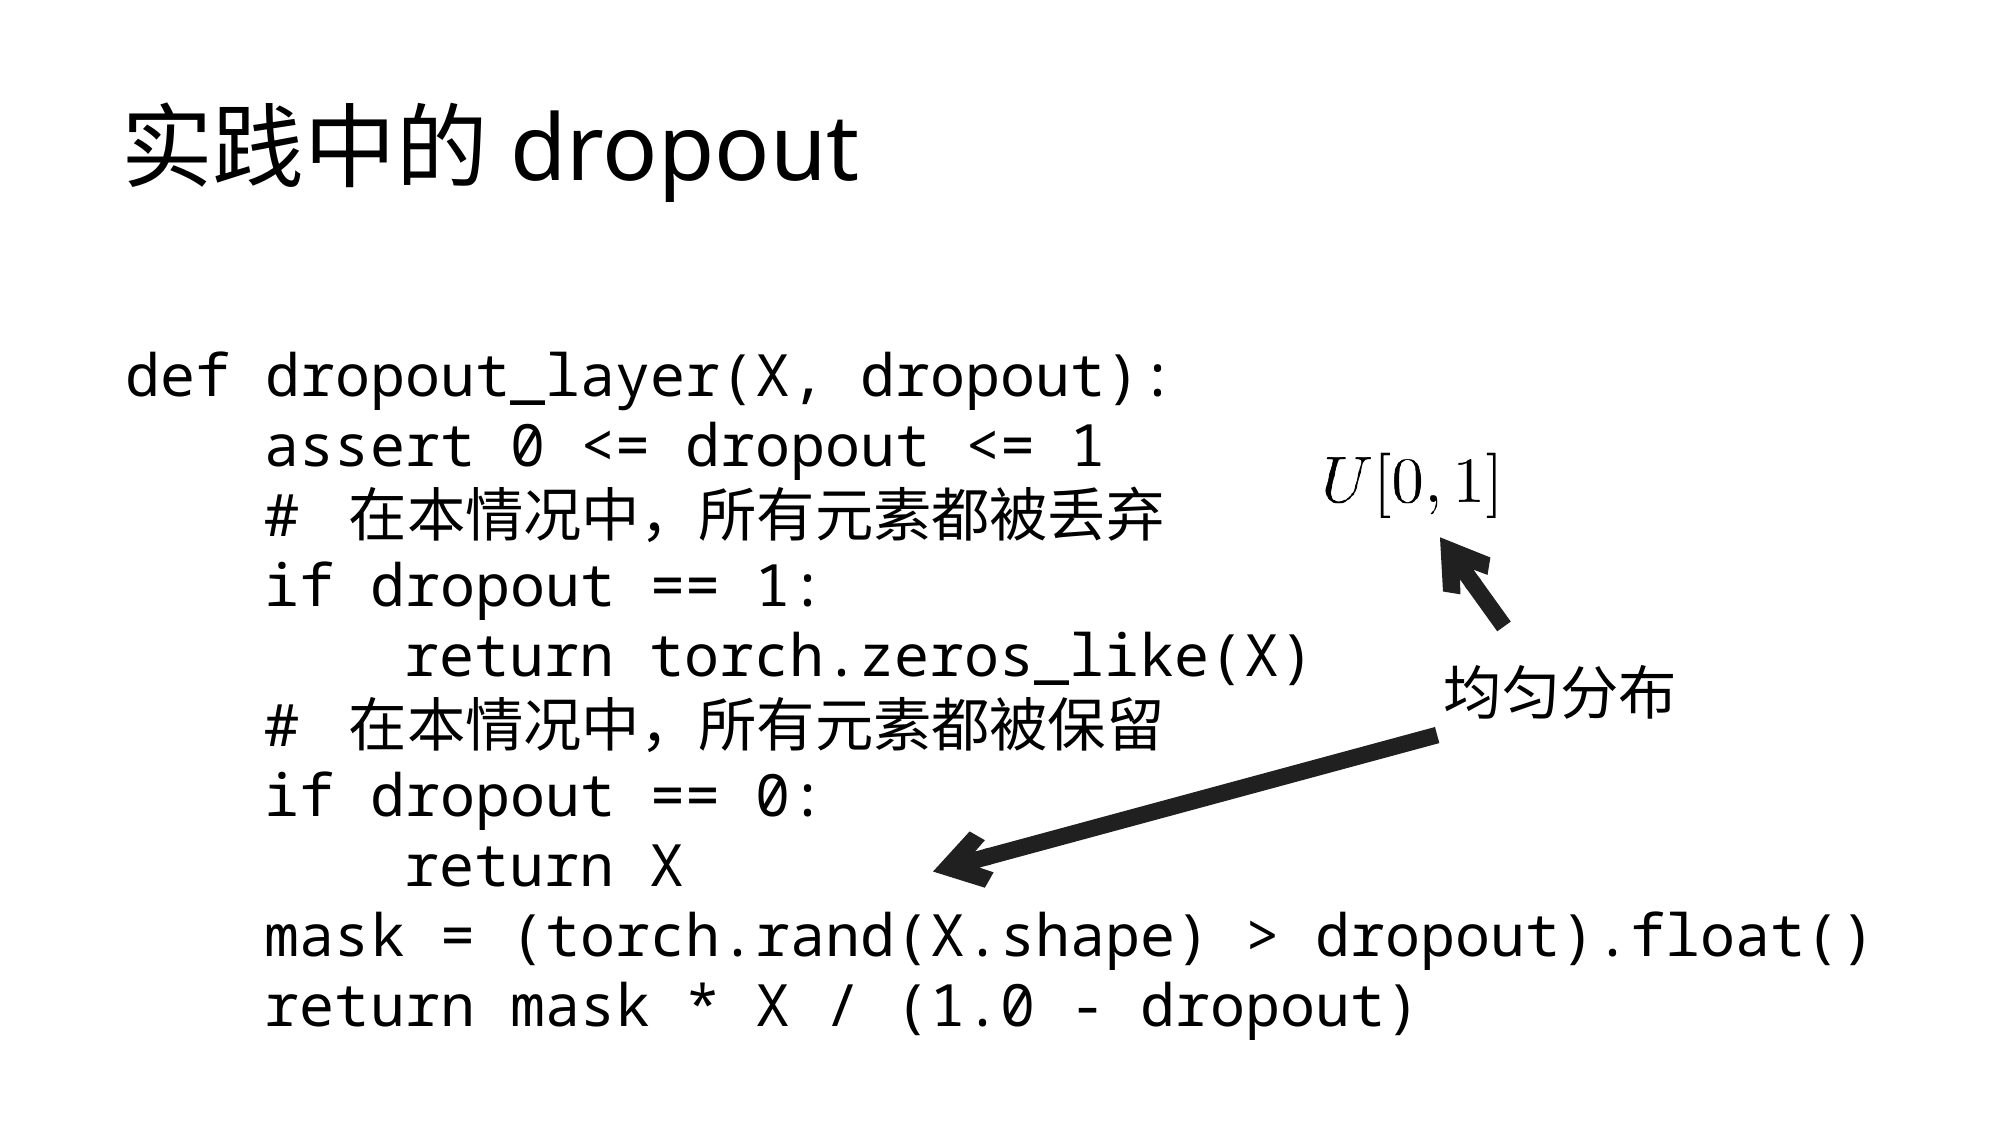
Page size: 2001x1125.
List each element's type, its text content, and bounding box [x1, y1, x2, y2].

text_box def dropout_layer(X, dropout): assert 0 <= dropout <= 1 # 在本情况中，所有元素都被丢弃 if dropout == 1: return torch.zeros_like(X) # 在本情况中，所有元素都被保留 if dropout == 0: return X mask = (torch.rand(X.shape) > dropout).float() return mask * X / (1.0 - dropout) [110, 331, 1890, 1046]
title 实践中的dropout [106, 42, 1832, 260]
text_box 均匀分布 [1429, 648, 1692, 734]
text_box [1439, 537, 1505, 627]
picture [1325, 452, 1496, 518]
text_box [932, 735, 1438, 872]
